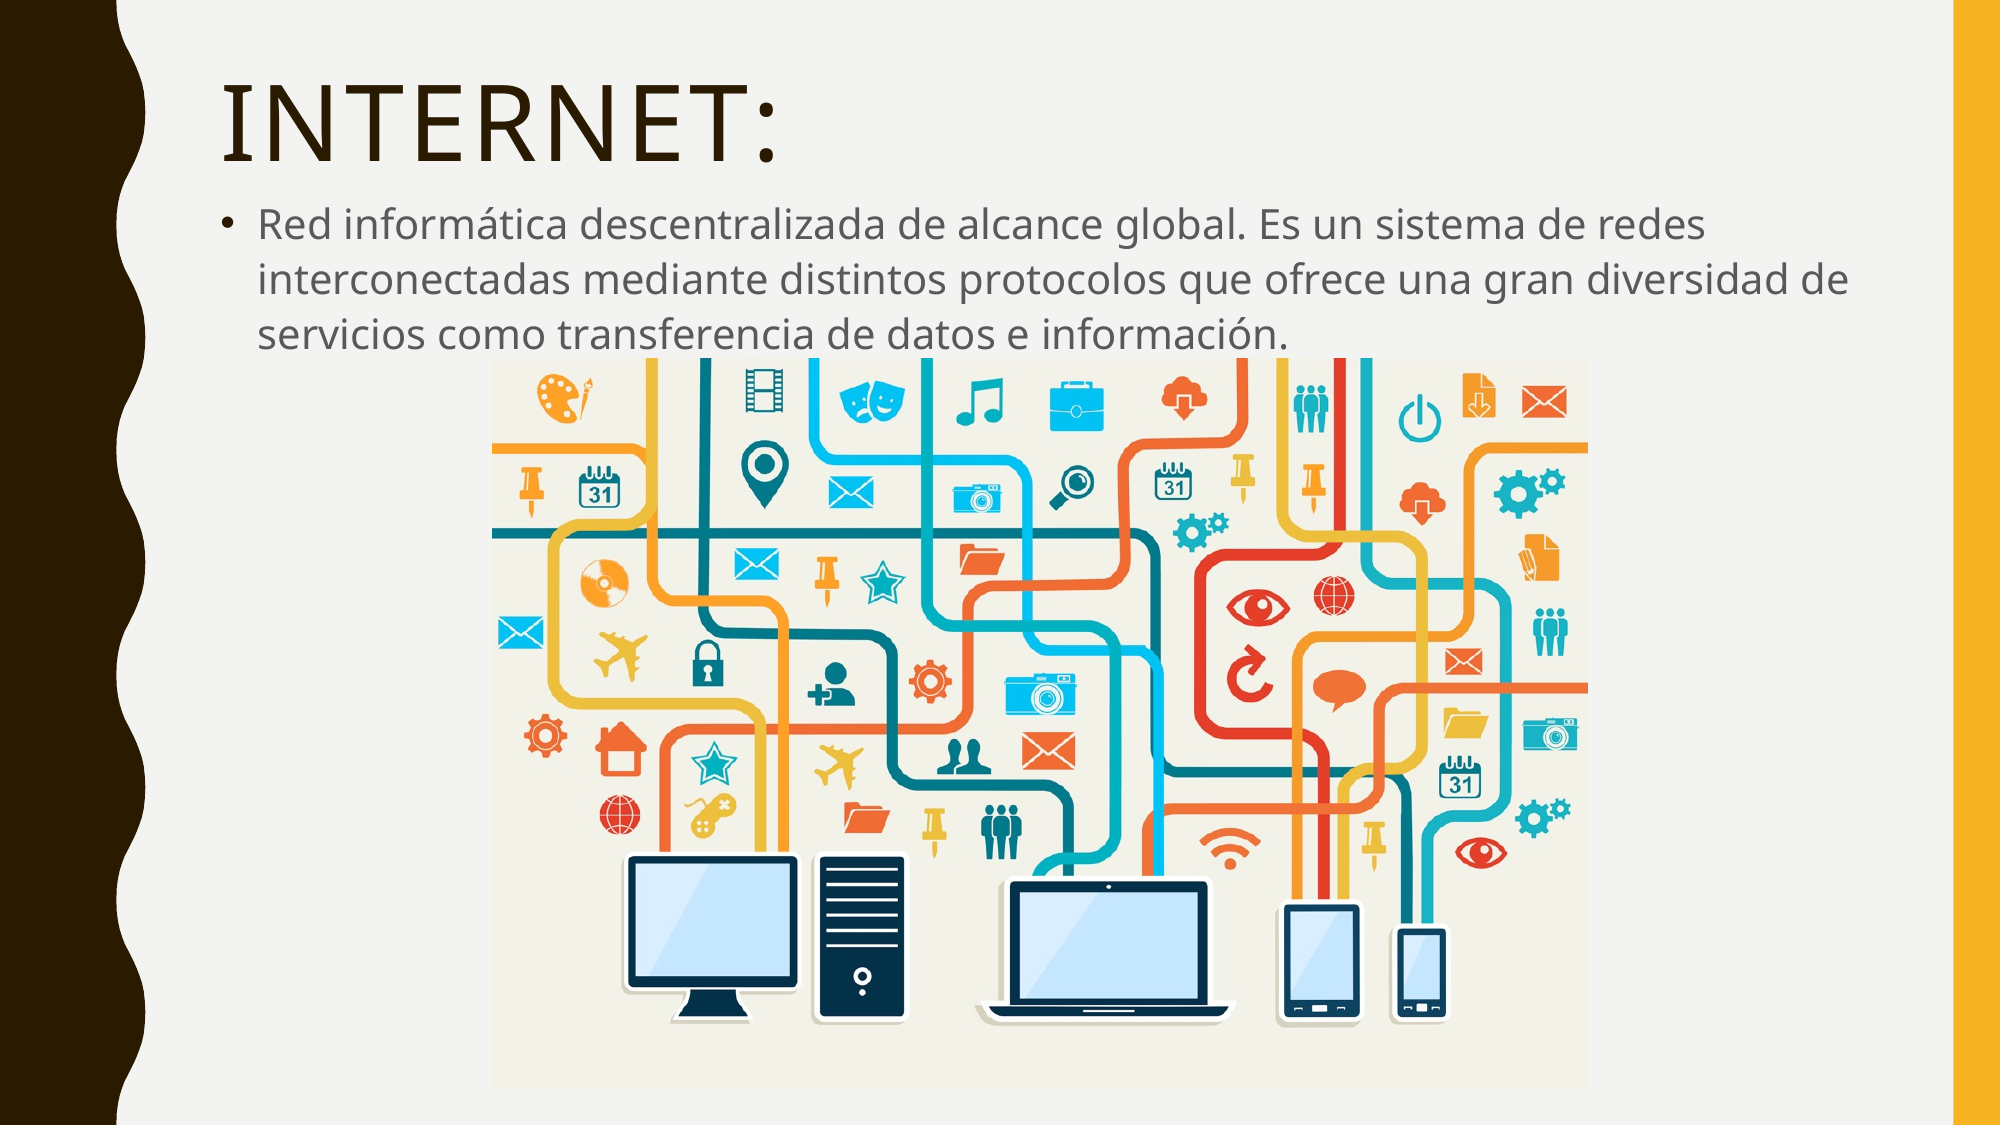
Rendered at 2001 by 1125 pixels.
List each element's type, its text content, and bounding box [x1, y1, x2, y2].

list Red informática descentralizada de alcance global. Es un sistema de redes interconectadas mediante distintos protocolos que ofrece una gran diversidad de servicios como transferencia de datos e información. [205, 185, 1875, 775]
title Internet: [205, 62, 1875, 185]
picture [492, 358, 1588, 1090]
